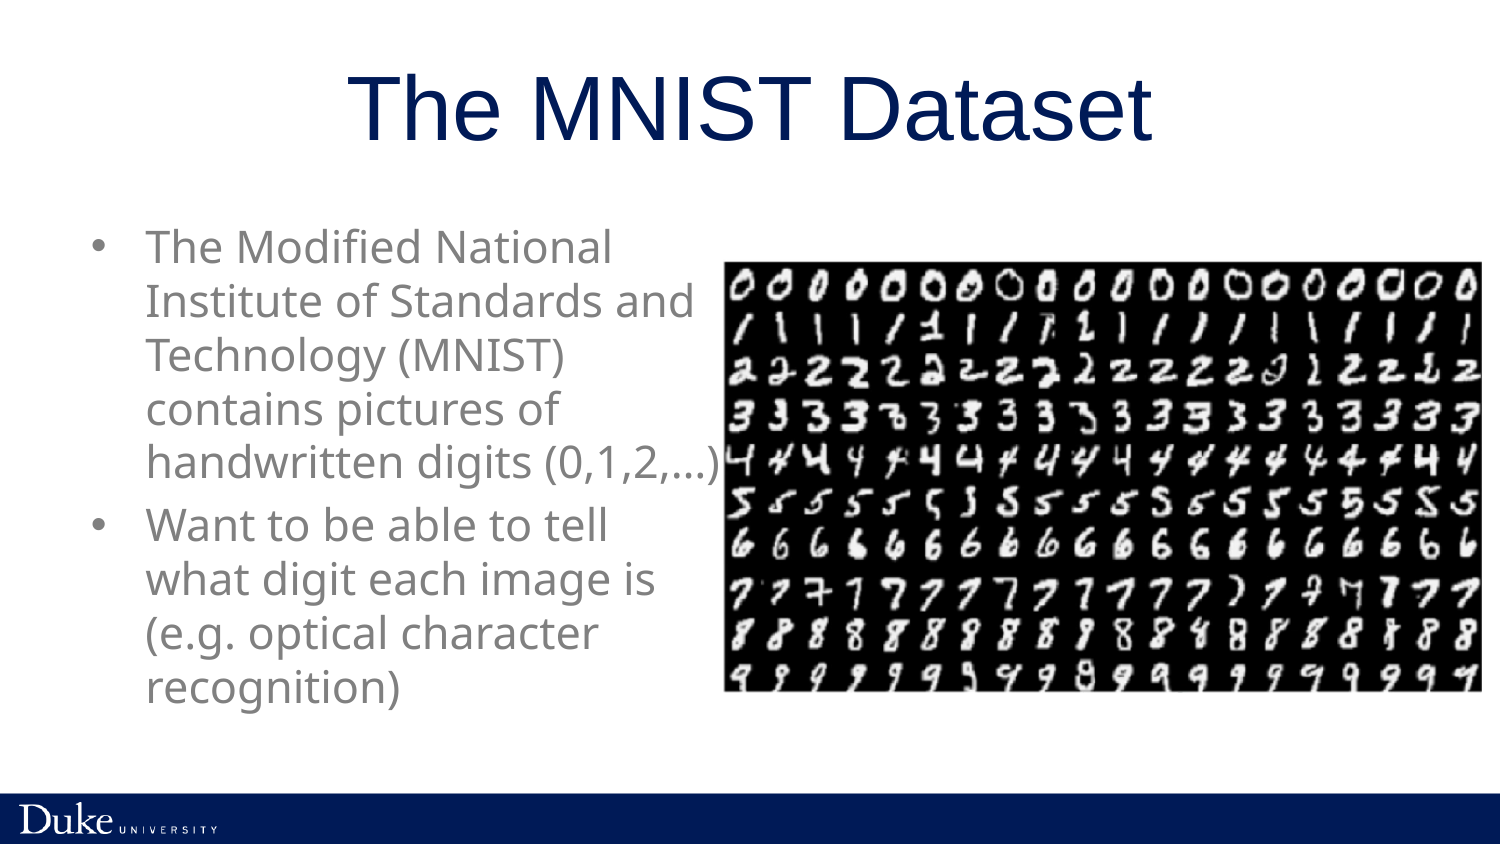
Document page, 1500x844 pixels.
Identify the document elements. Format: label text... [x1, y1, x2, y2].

title The MNIST Dataset [75, 33, 1425, 175]
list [721, 259, 1482, 693]
list The Modified National Institute of Standards and Technology (MNIST) contains pictures of handwritten digits (0,1,2,…) Want to be able to tell what digit each image is (e.g. optical character recognition) [75, 210, 737, 742]
picture [0, 0, 1500, 844]
